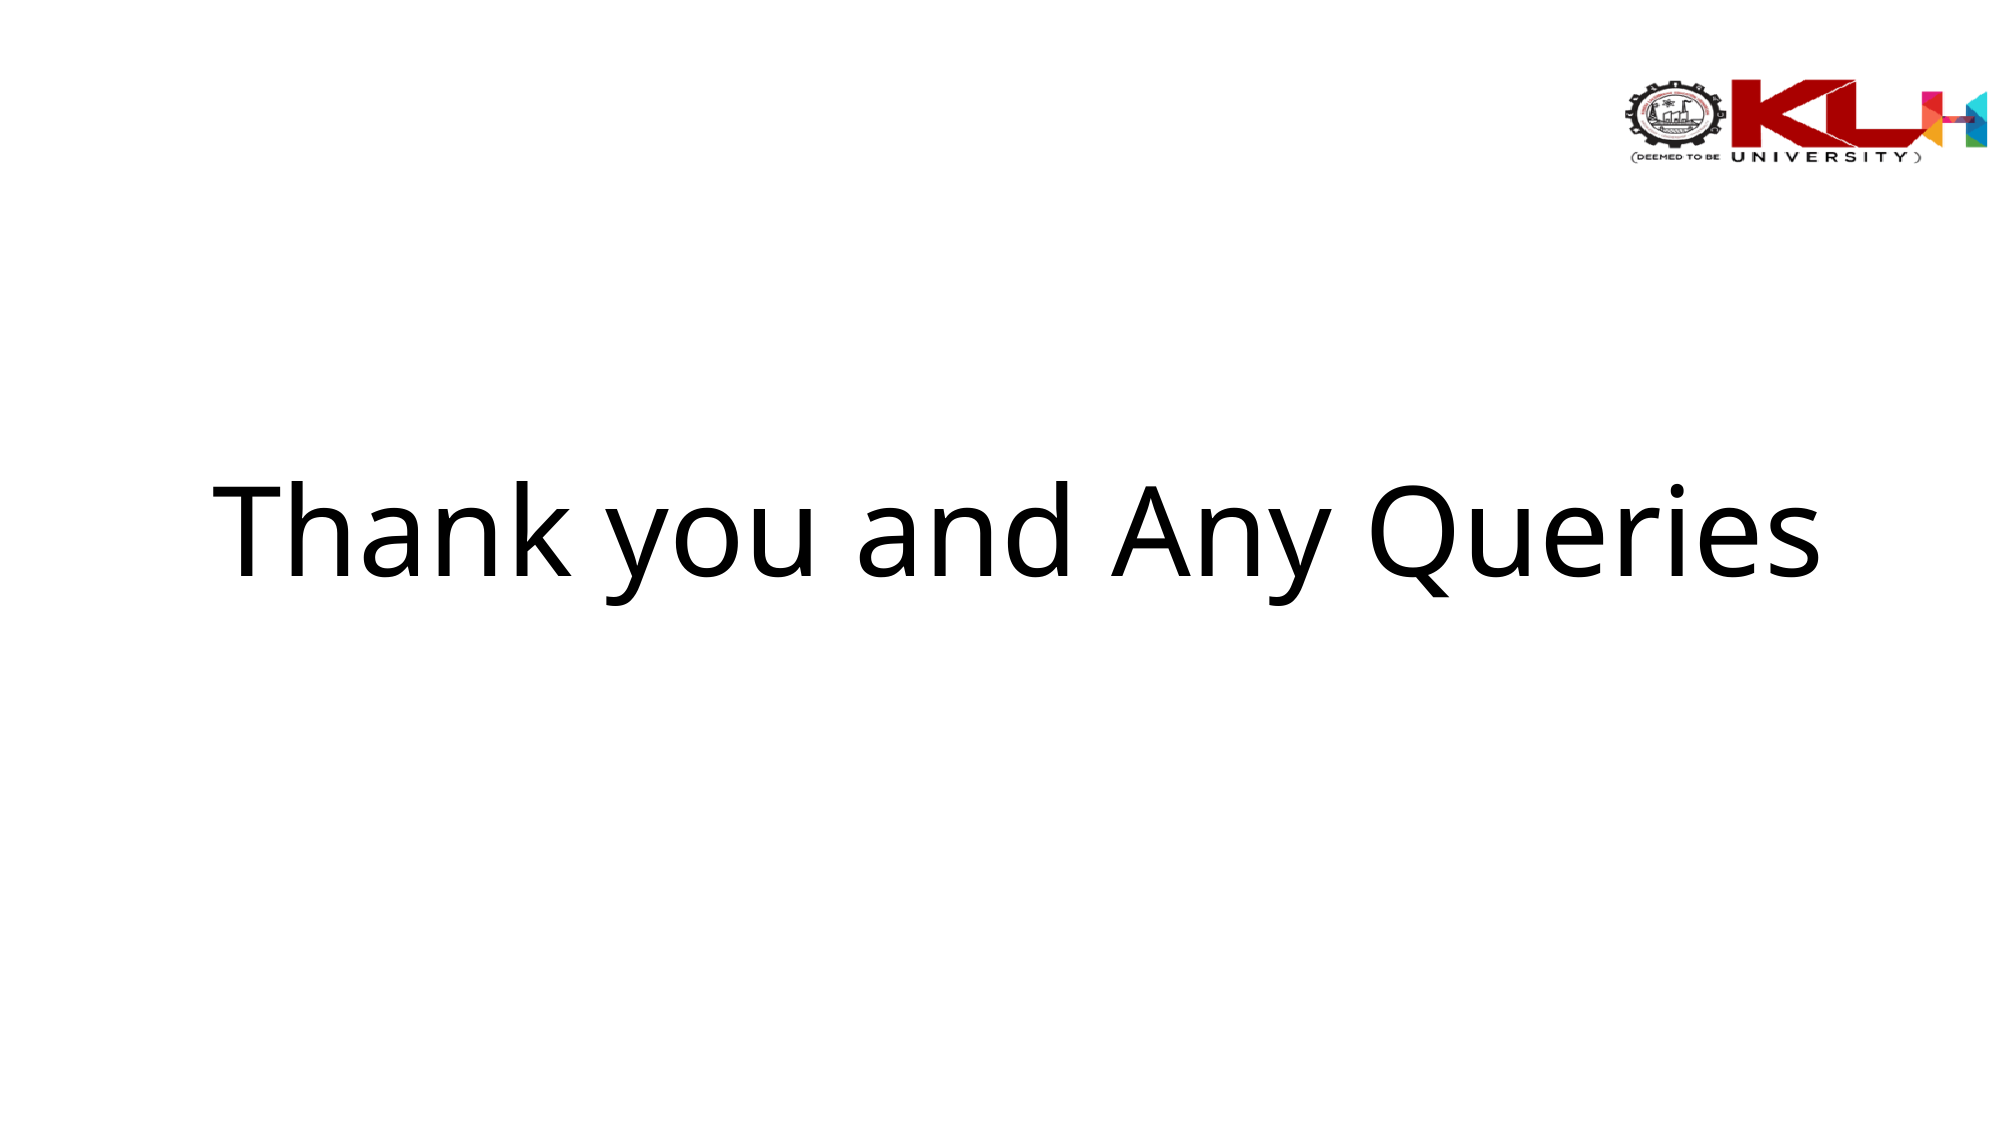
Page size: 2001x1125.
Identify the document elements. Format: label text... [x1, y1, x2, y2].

picture [1618, 59, 2000, 180]
list Thank you and Any Queries [137, 134, 1863, 1014]
